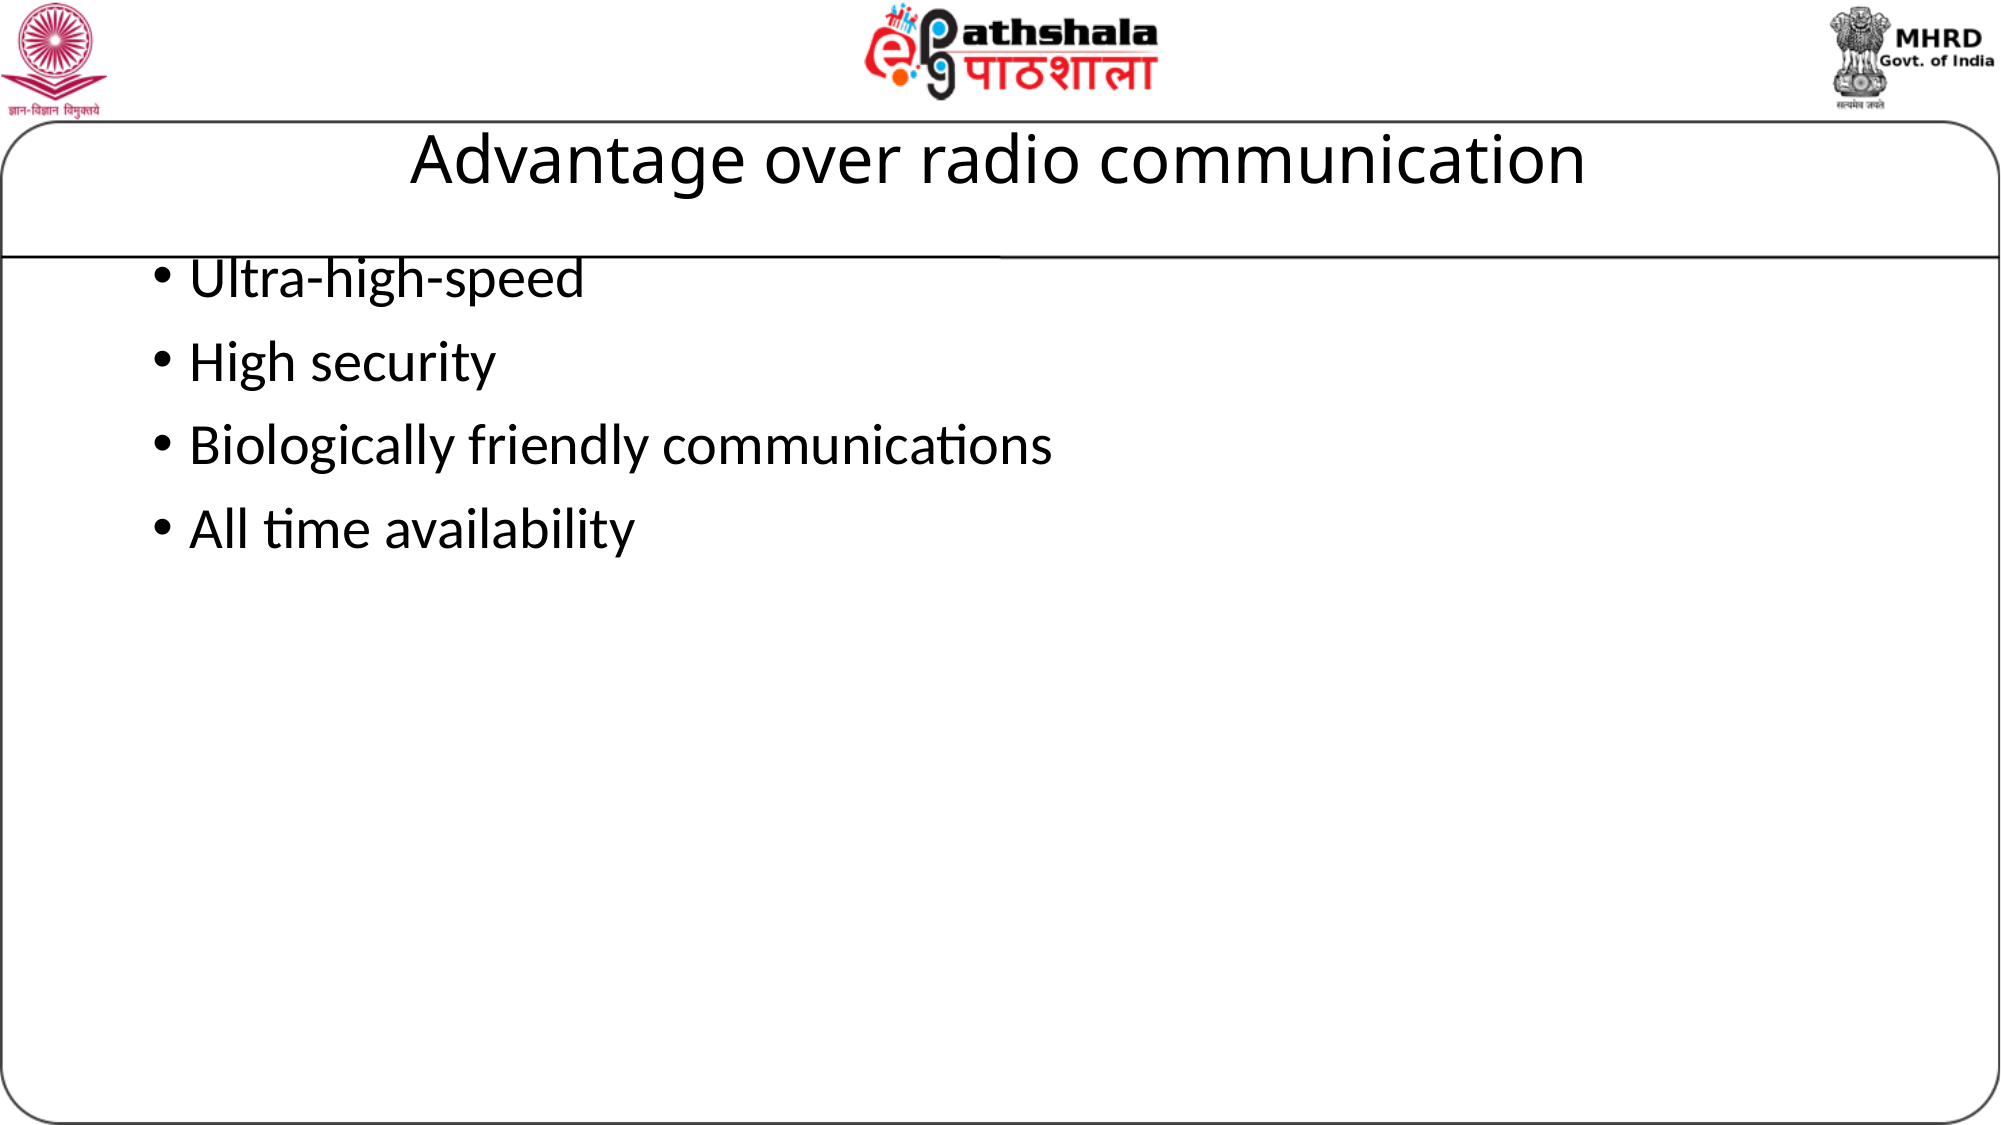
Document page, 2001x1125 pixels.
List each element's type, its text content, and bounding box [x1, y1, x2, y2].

list Ultra-high-speed High security Biologically friendly communications All time availability [137, 239, 1863, 955]
picture [0, 0, 2001, 1125]
title Advantage over radio communication [137, 106, 1863, 219]
